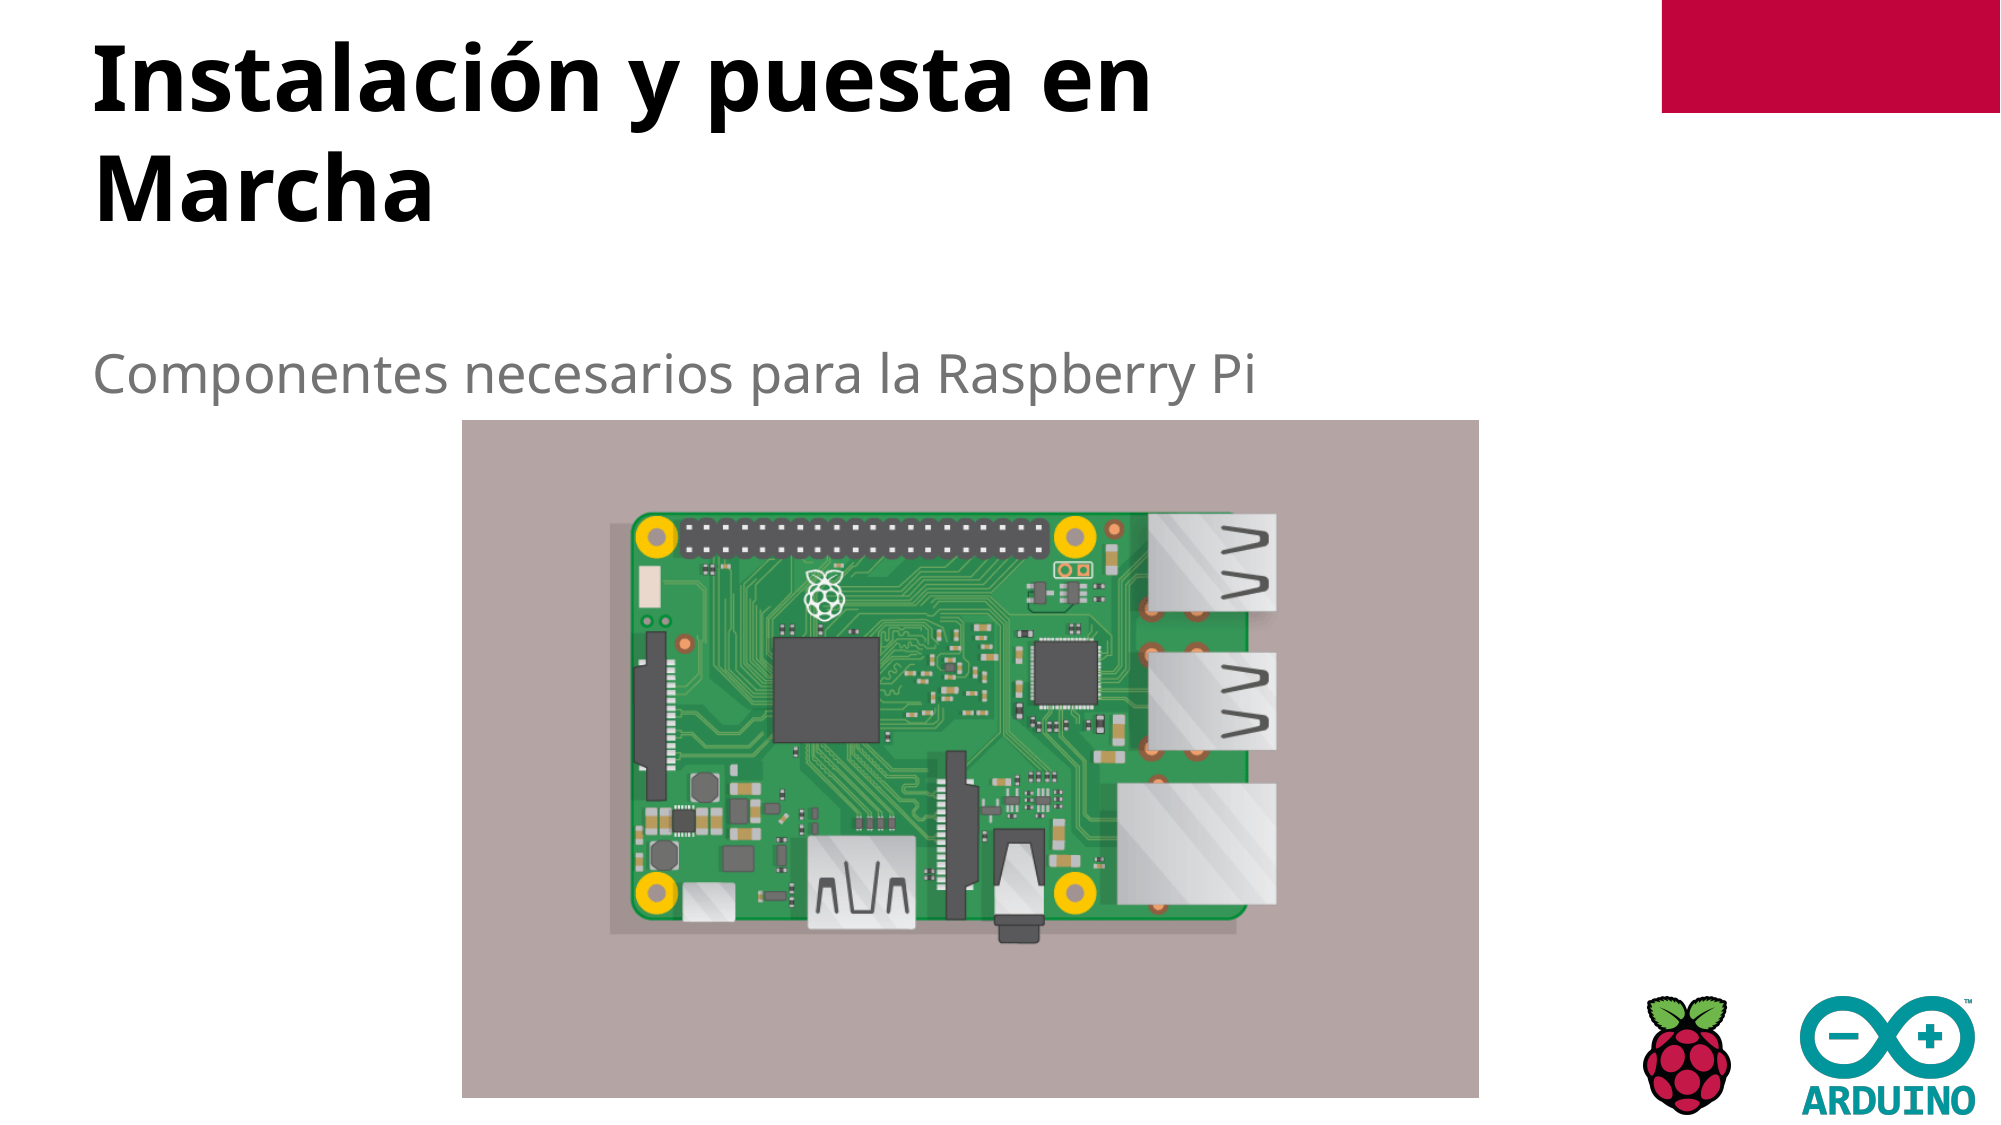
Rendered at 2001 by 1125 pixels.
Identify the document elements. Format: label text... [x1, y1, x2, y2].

picture [1800, 996, 1976, 1116]
text_box Instalación y puesta en Marcha [77, 129, 1427, 256]
text_box [1661, 0, 2000, 113]
picture [461, 420, 1479, 1099]
text_box Componentes necesarios para la Raspberry Pi [77, 314, 1780, 760]
picture [1643, 996, 1731, 1116]
